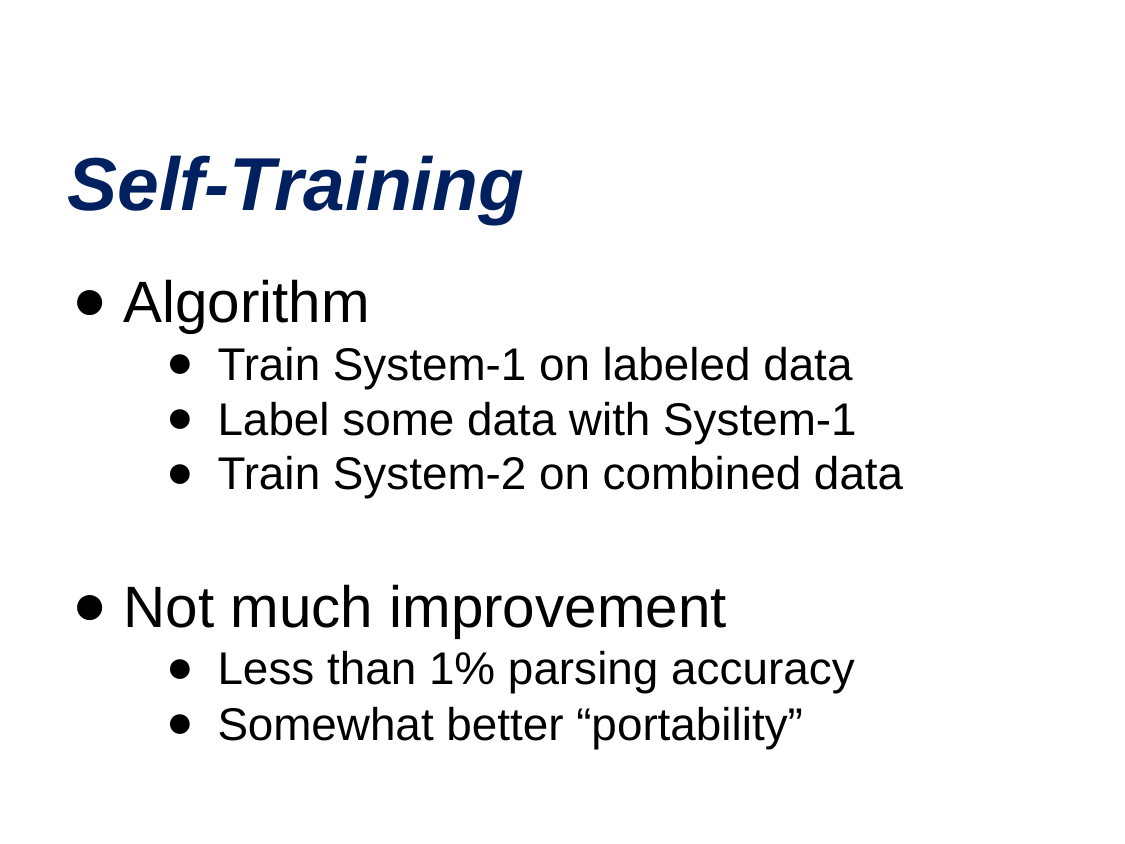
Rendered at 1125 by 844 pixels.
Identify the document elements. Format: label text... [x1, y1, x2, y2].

list Algorithm Train System-1 on labeled data Label some data with System-1 Train System-2 on combined data Not much improvement Less than 1% parsing accuracy Somewhat better “portability” [56, 253, 1069, 813]
title Self-Training [56, 130, 1069, 237]
